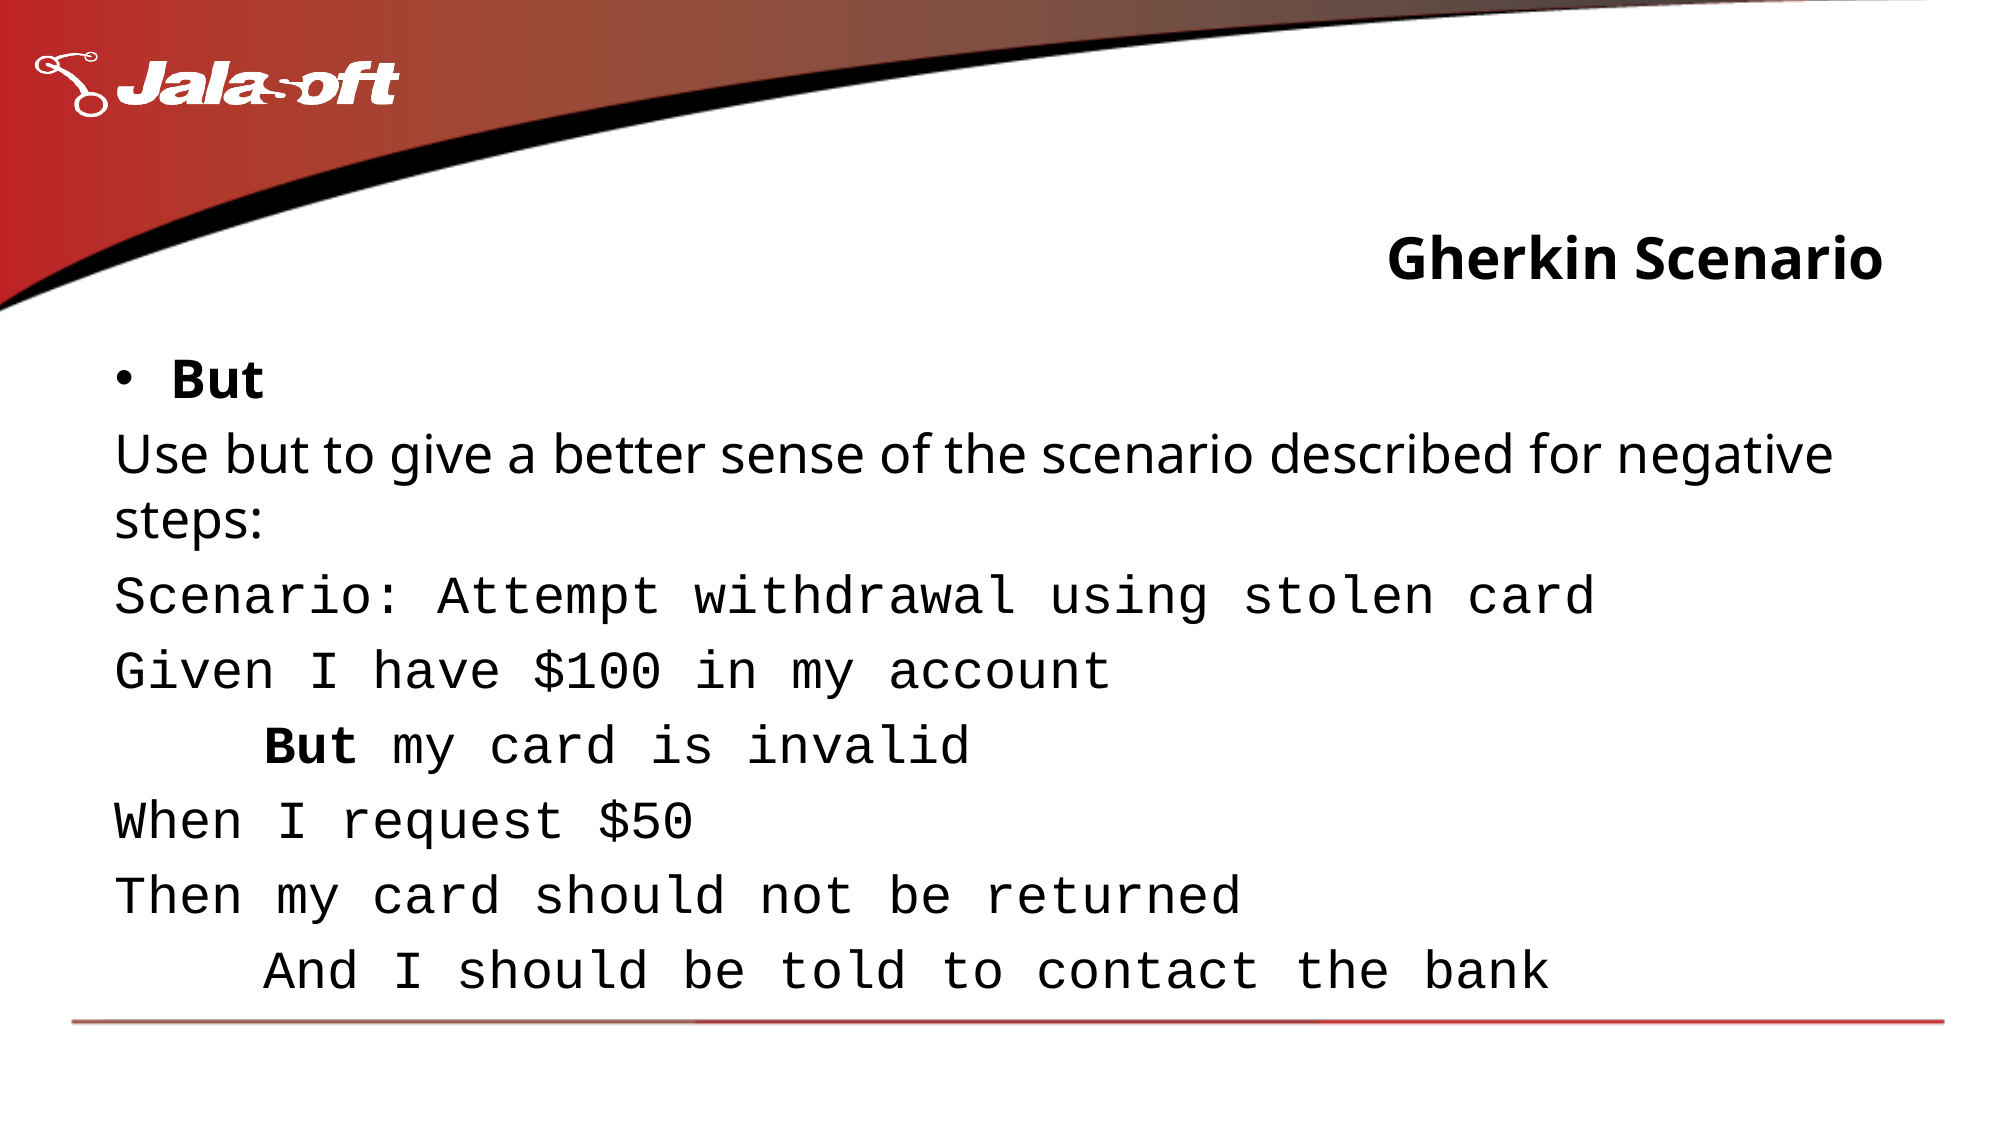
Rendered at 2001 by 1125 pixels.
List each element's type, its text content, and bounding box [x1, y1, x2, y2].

picture [0, 0, 2000, 1125]
list But Use but to give a better sense of the scenario described for negative steps: Scenario: Attempt withdrawal using stolen card Given I have $100 in my account But my card is invalid When I request $50 Then my card should not be returned And I should be told to contact the bank [99, 337, 1900, 1013]
title Gherkin Scenario [433, 187, 1900, 325]
